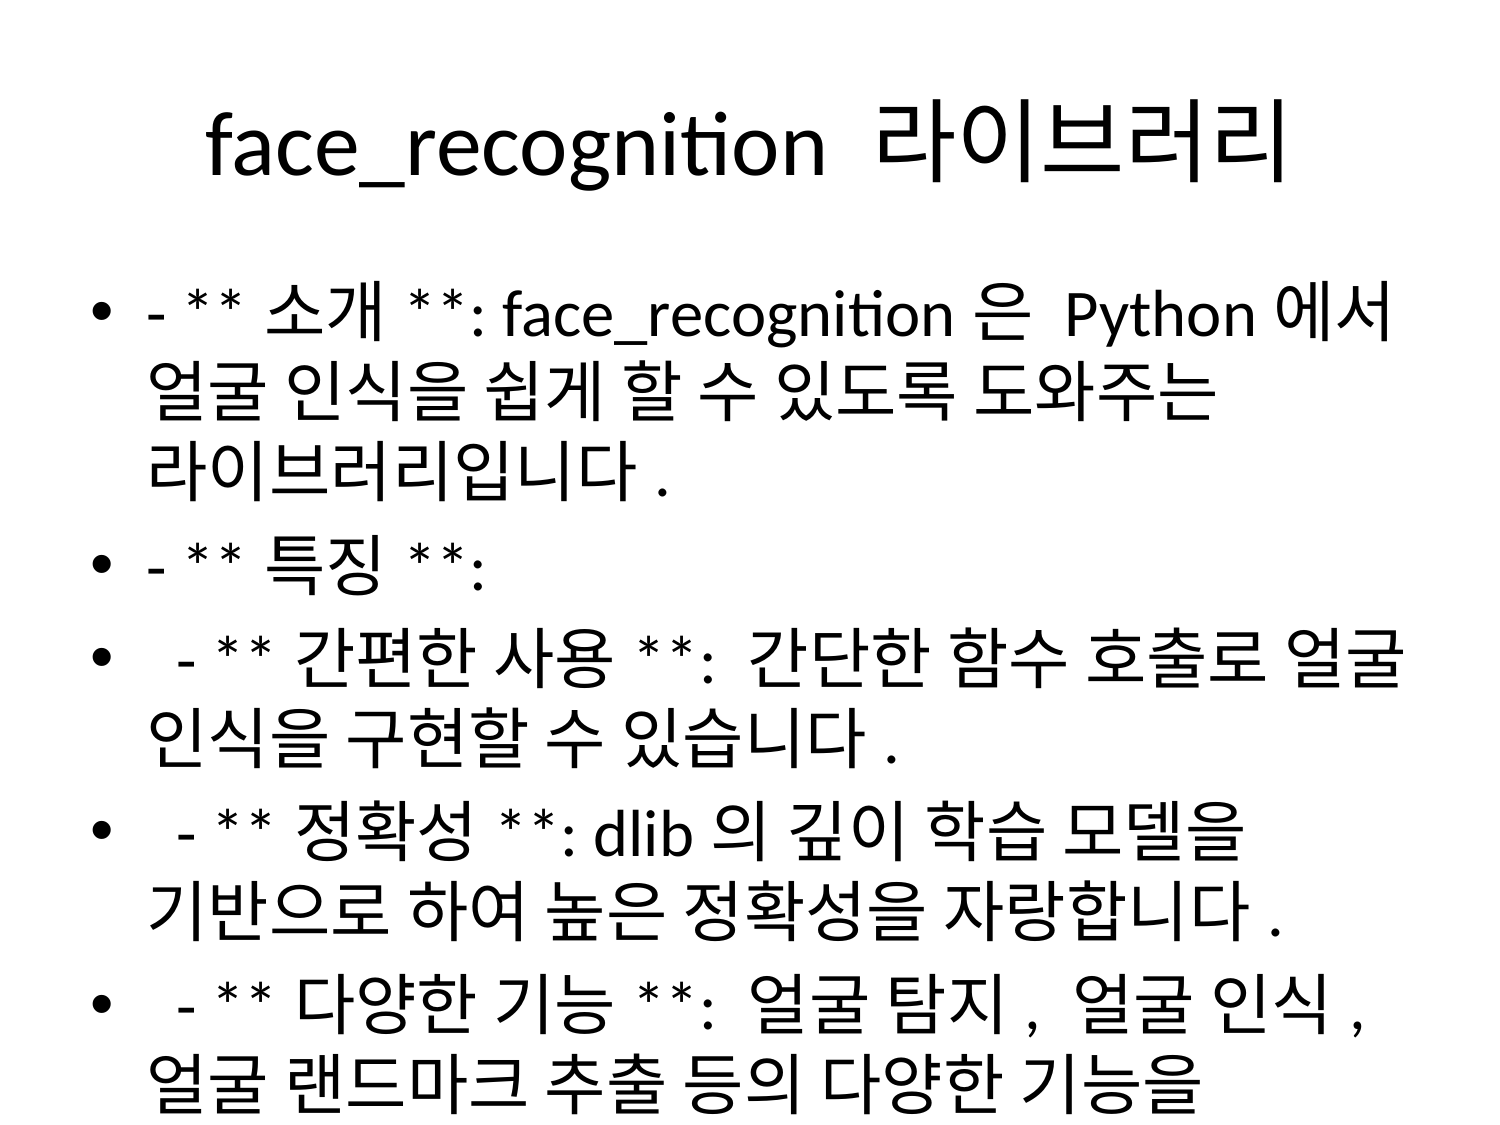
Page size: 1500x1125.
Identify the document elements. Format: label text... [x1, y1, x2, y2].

list - **소개**: face_recognition은 Python에서 얼굴 인식을 쉽게 할 수 있도록 도와주는 라이브러리입니다. - **특징**: - **간편한 사용**: 간단한 함수 호출로 얼굴 인식을 구현할 수 있습니다. - **정확성**: dlib의 깊이 학습 모델을 기반으로 하여 높은 정확성을 자랑합니다. - **다양한 기능**: 얼굴 탐지, 얼굴 인식, 얼굴 랜드마크 추출 등의 다양한 기능을 제공합니다. [75, 262, 1425, 1005]
title face_recognition 라이브러리 [75, 45, 1425, 233]
